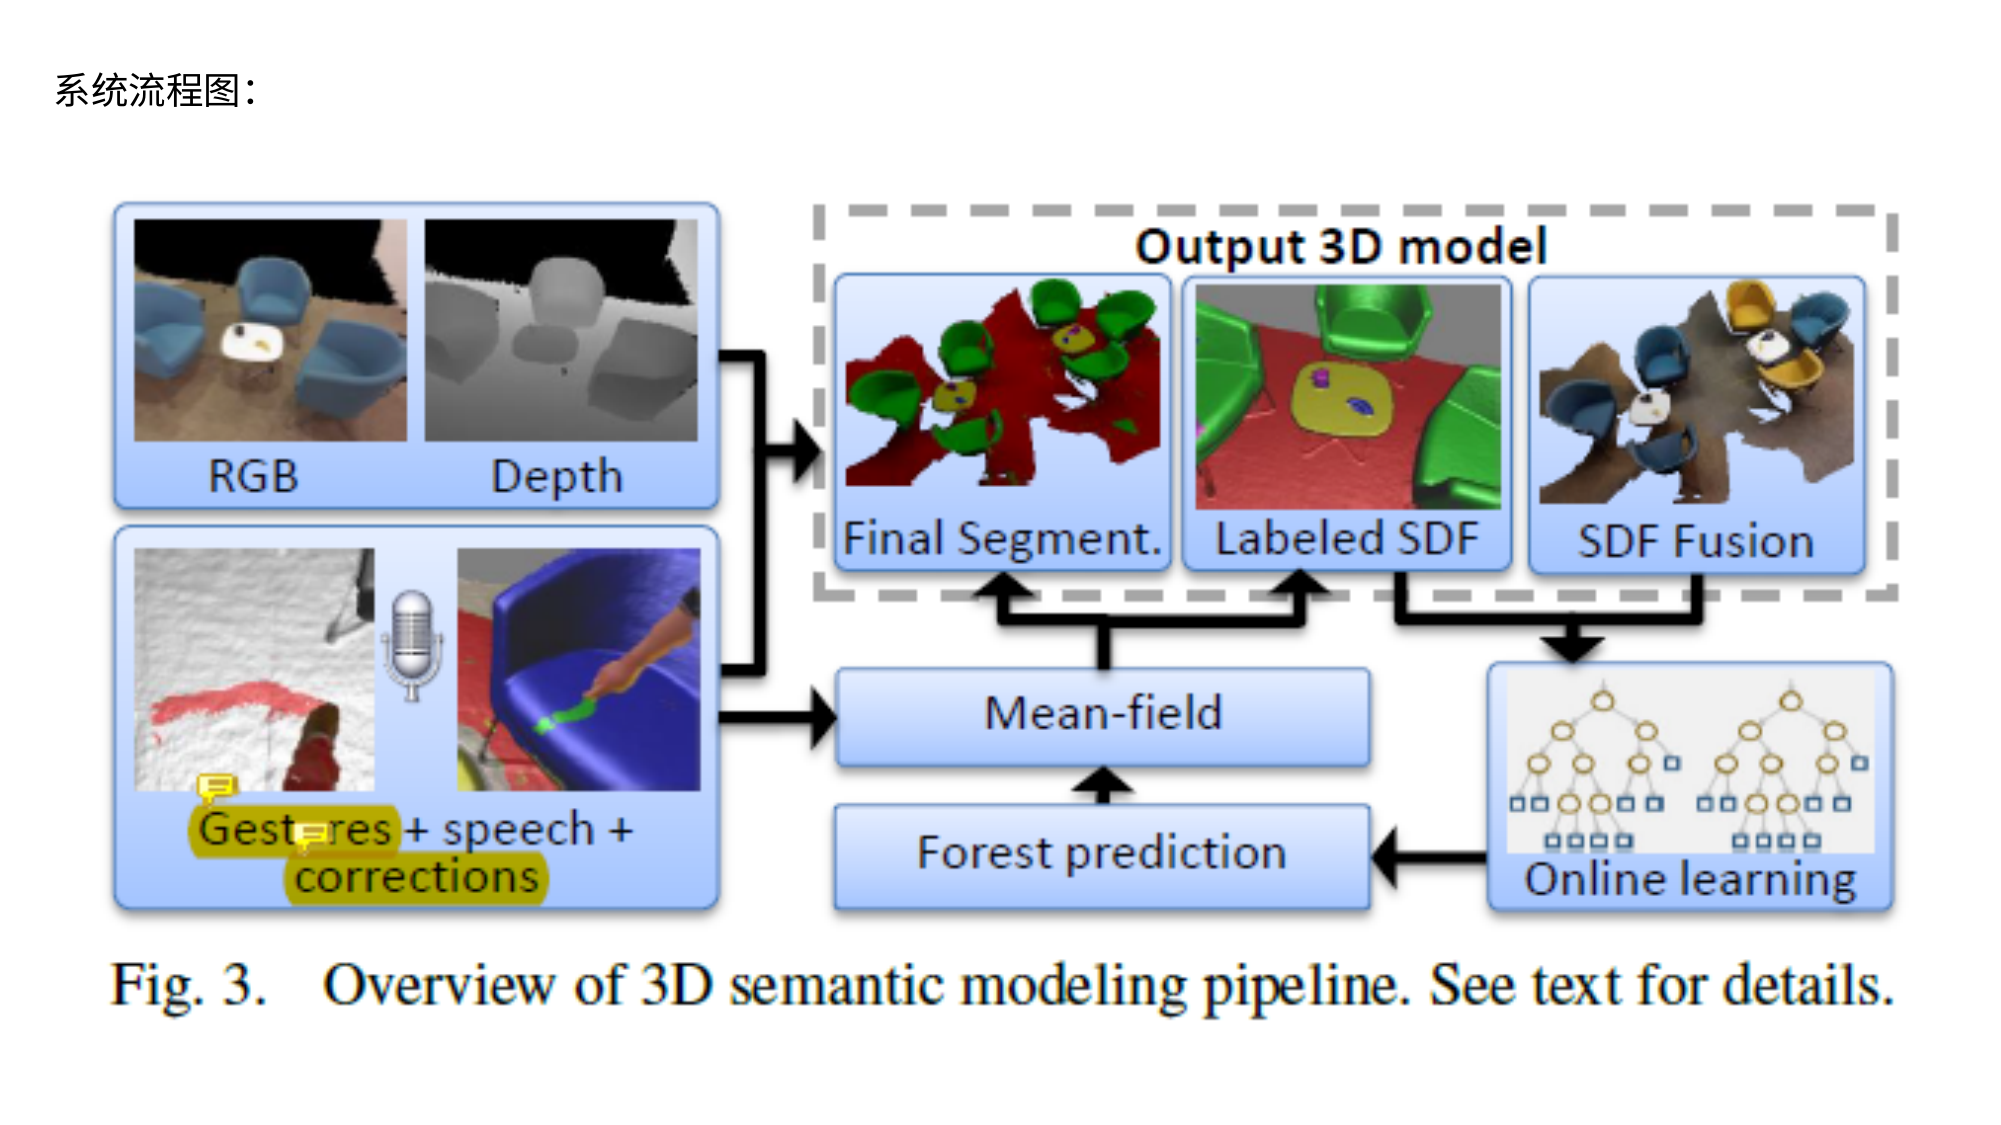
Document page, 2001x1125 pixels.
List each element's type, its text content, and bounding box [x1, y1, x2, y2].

picture [76, 164, 1932, 1050]
text_box 系统流程图： [38, 60, 631, 120]
